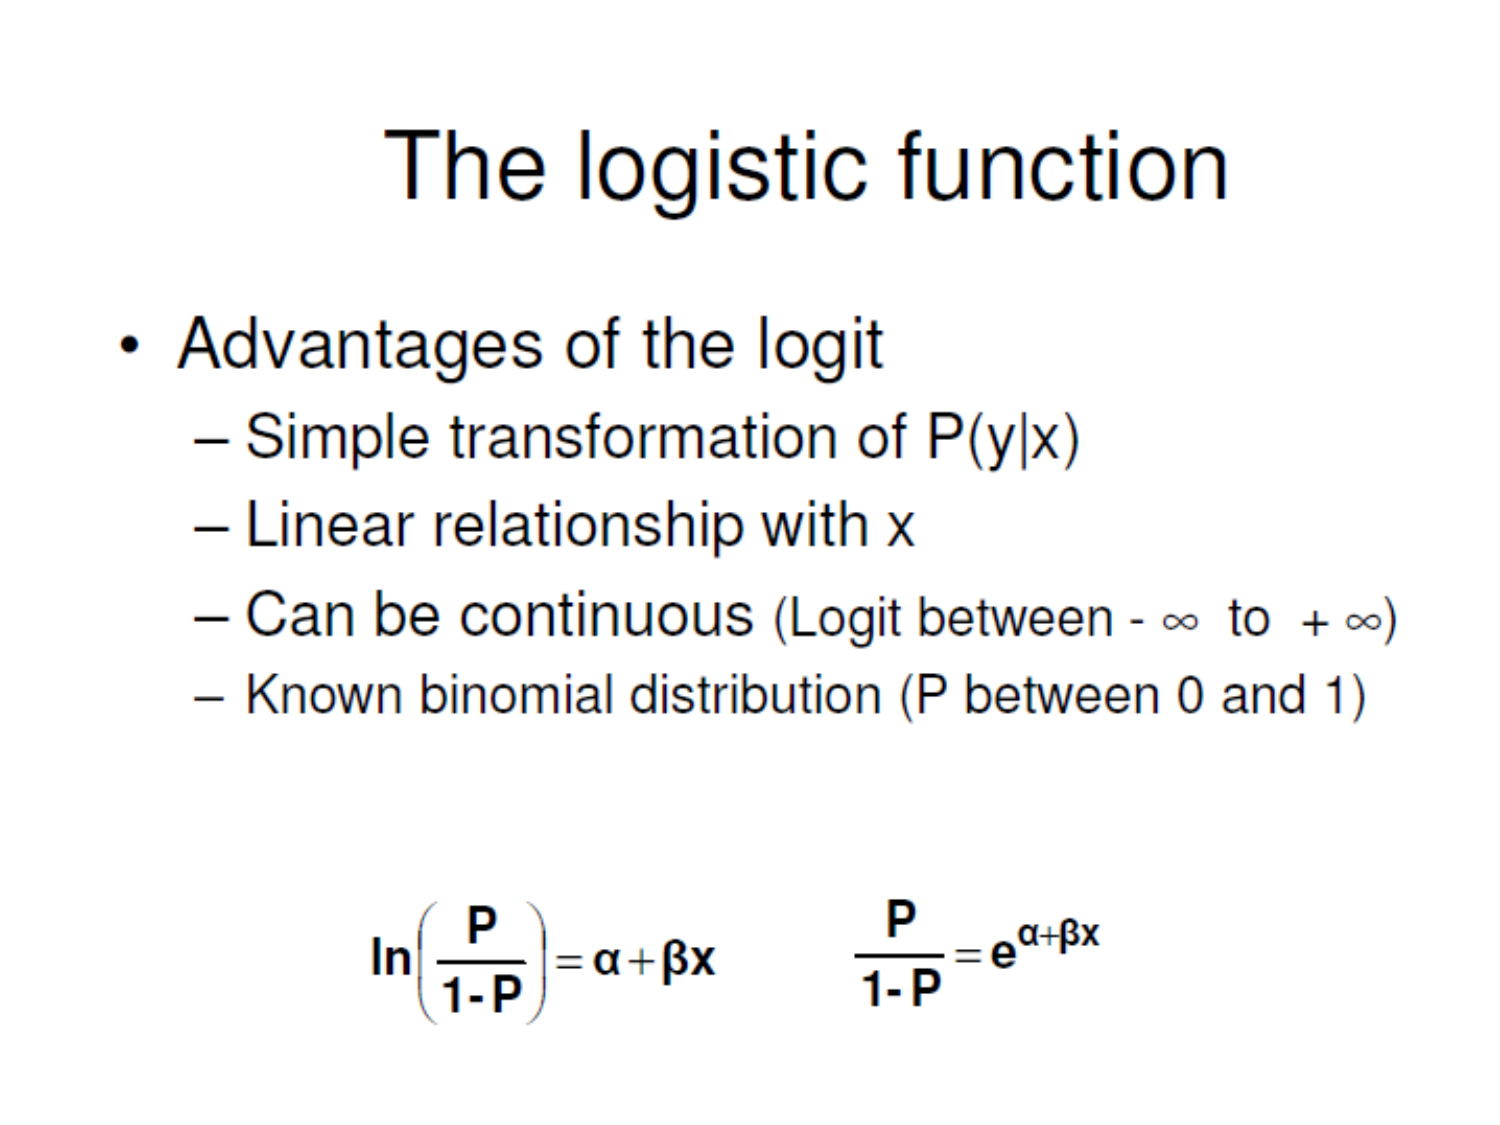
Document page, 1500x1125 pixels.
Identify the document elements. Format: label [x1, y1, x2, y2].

picture [100, 99, 1417, 1038]
